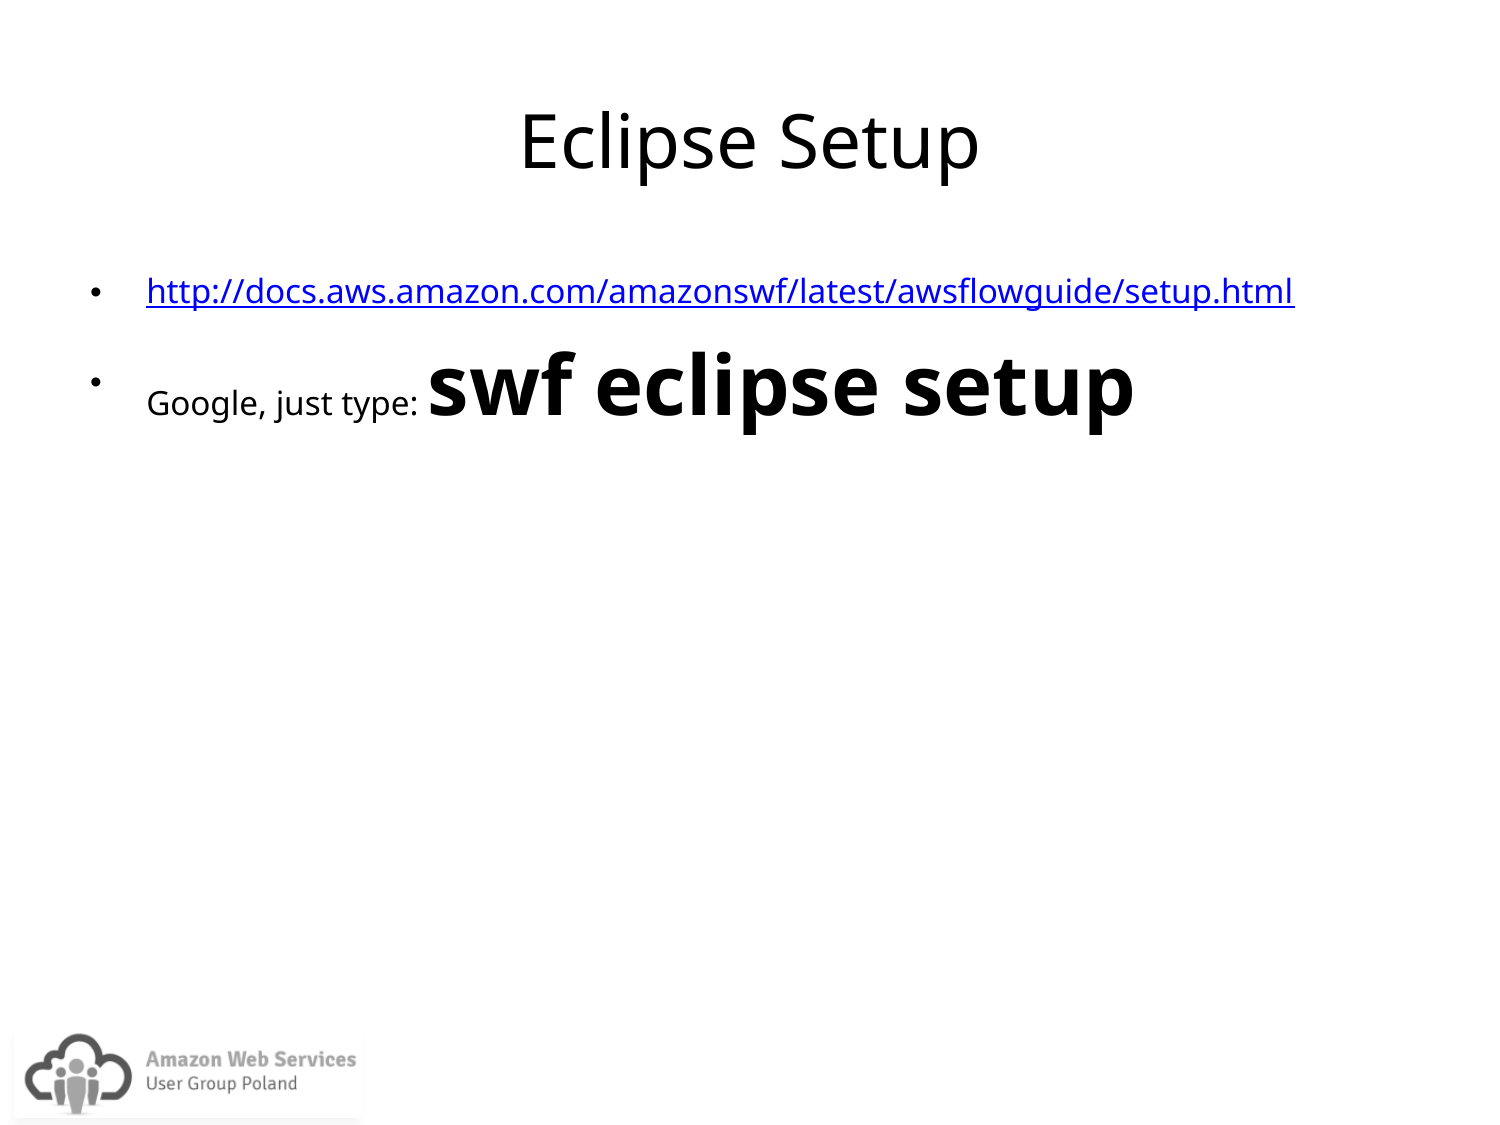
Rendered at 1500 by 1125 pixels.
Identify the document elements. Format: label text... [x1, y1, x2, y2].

picture [14, 1027, 362, 1118]
list http://docs.aws.amazon.com/amazonswf/latest/awsflowguide/setup.html Google, just type: swf eclipse setup [75, 262, 1425, 1005]
title Eclipse Setup [75, 45, 1425, 233]
